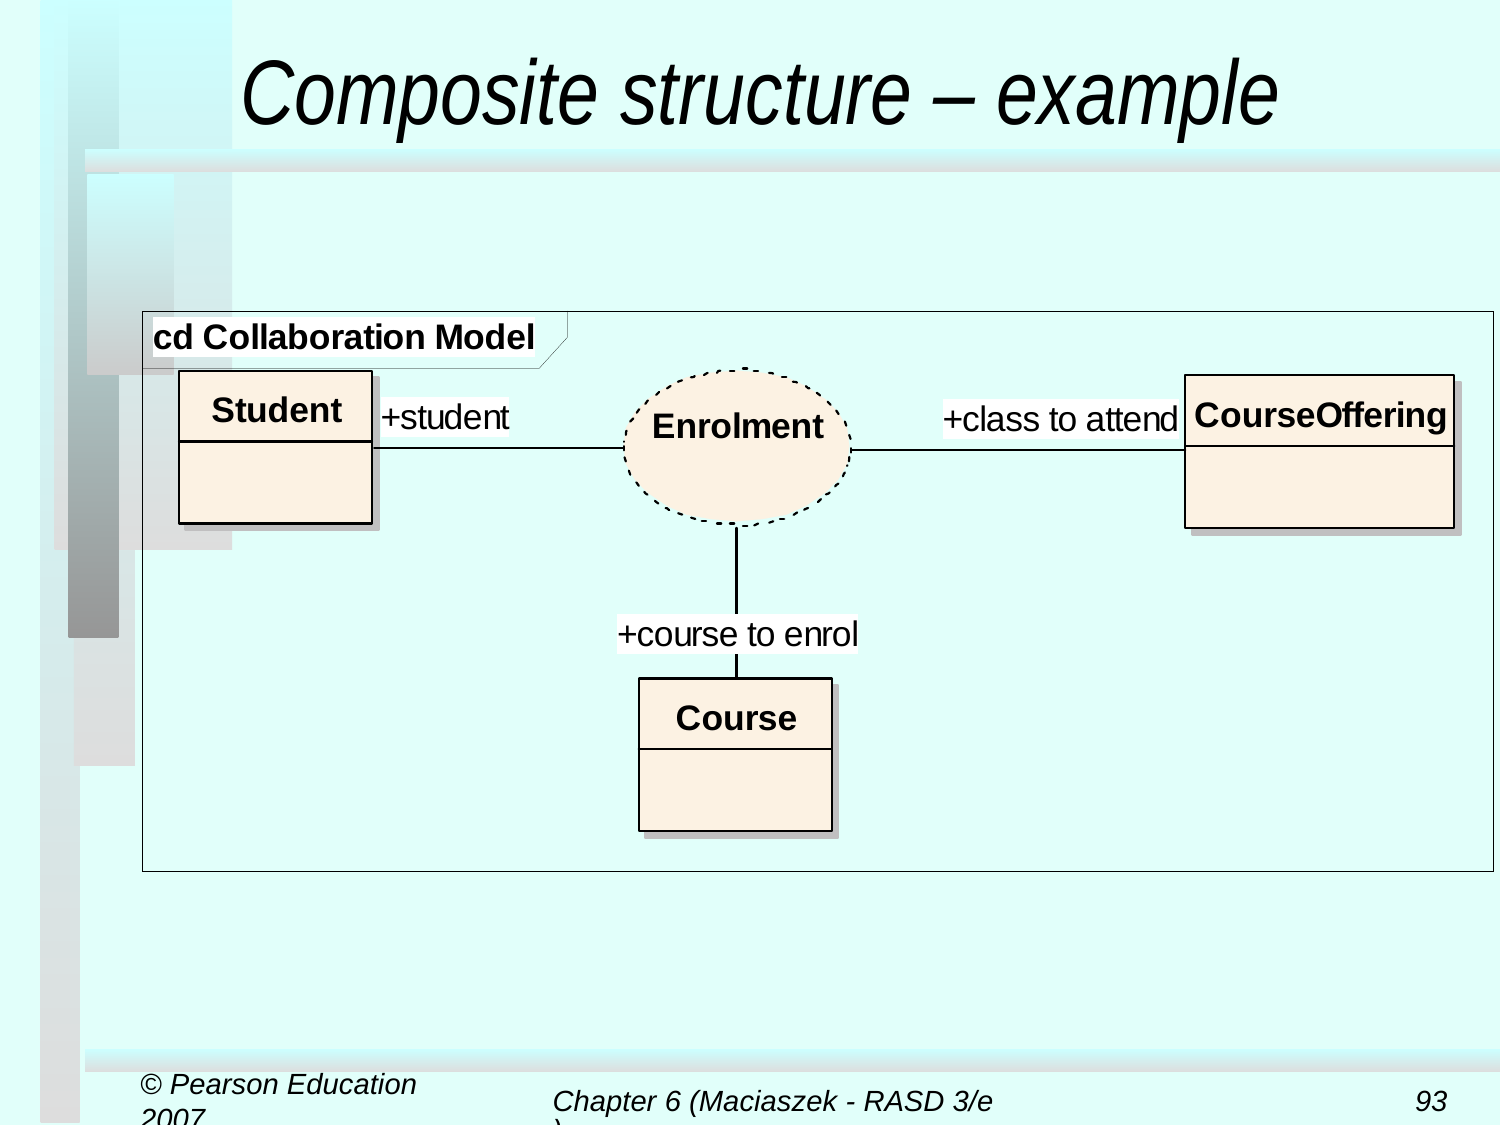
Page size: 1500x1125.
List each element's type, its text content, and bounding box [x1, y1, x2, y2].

title Composite structure – example [225, 0, 1500, 150]
slide_number © Pearson Education 2007 [125, 1074, 438, 1125]
picture [135, 304, 1500, 878]
slide_number 93 [1149, 1074, 1463, 1125]
footer Chapter 6 (Maciaszek - RASD 3/e) [537, 1074, 1013, 1125]
